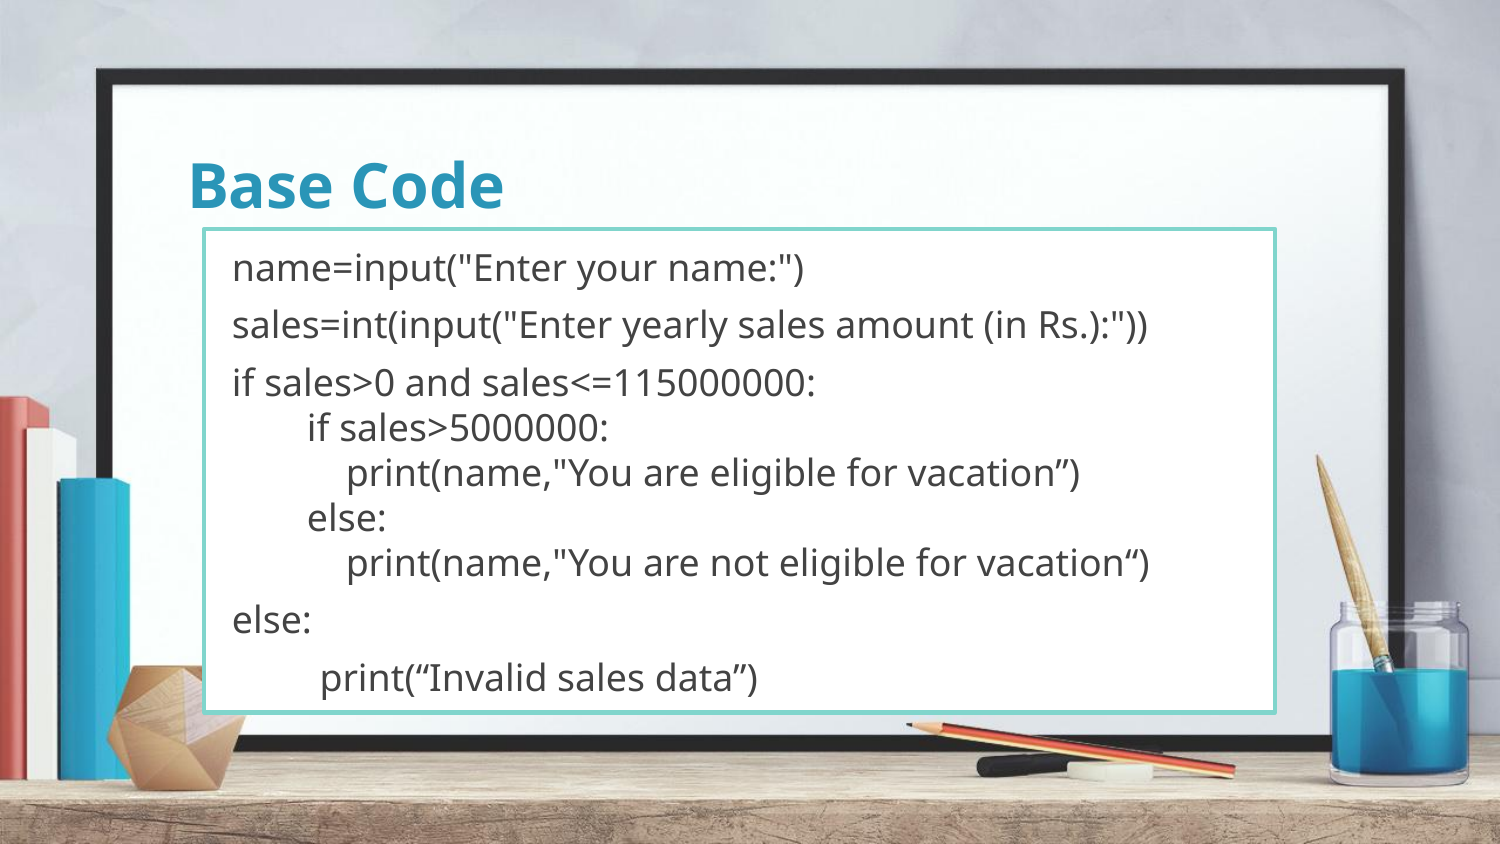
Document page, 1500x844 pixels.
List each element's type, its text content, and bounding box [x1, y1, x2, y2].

picture [0, 0, 1500, 844]
list name=input("Enter your name:") sales=int(input("Enter yearly sales amount (in Rs.):")) if sales>0 and sales<=115000000: if sales>5000000: print(name,"You are eligible for vacation”) else: print(name,"You are not eligible for vacation“) else: print(“Invalid sales data”) [202, 227, 1277, 715]
title Base Code [172, 130, 1324, 254]
